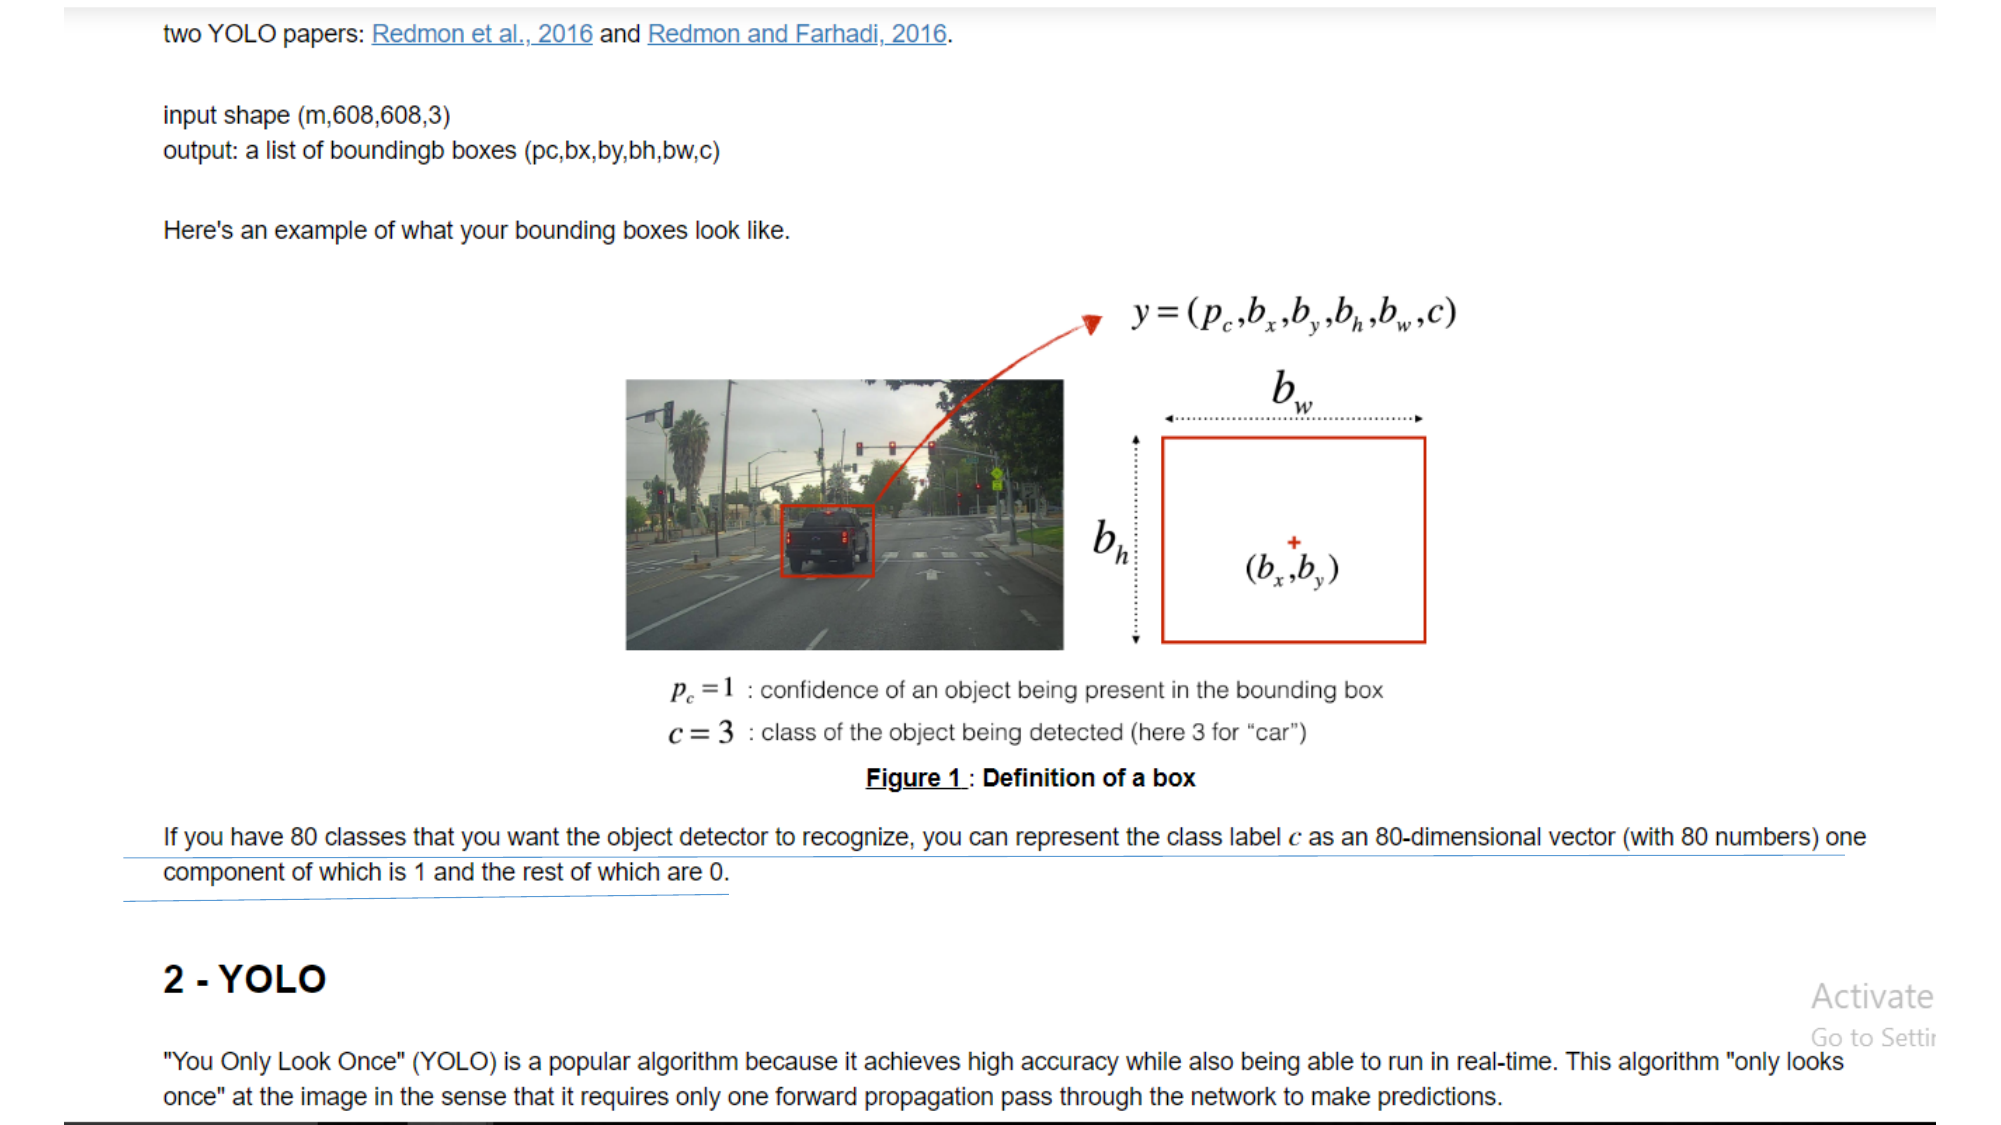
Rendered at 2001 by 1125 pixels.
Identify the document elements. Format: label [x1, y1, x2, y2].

text_box [123, 894, 729, 902]
picture [64, 0, 1936, 1125]
